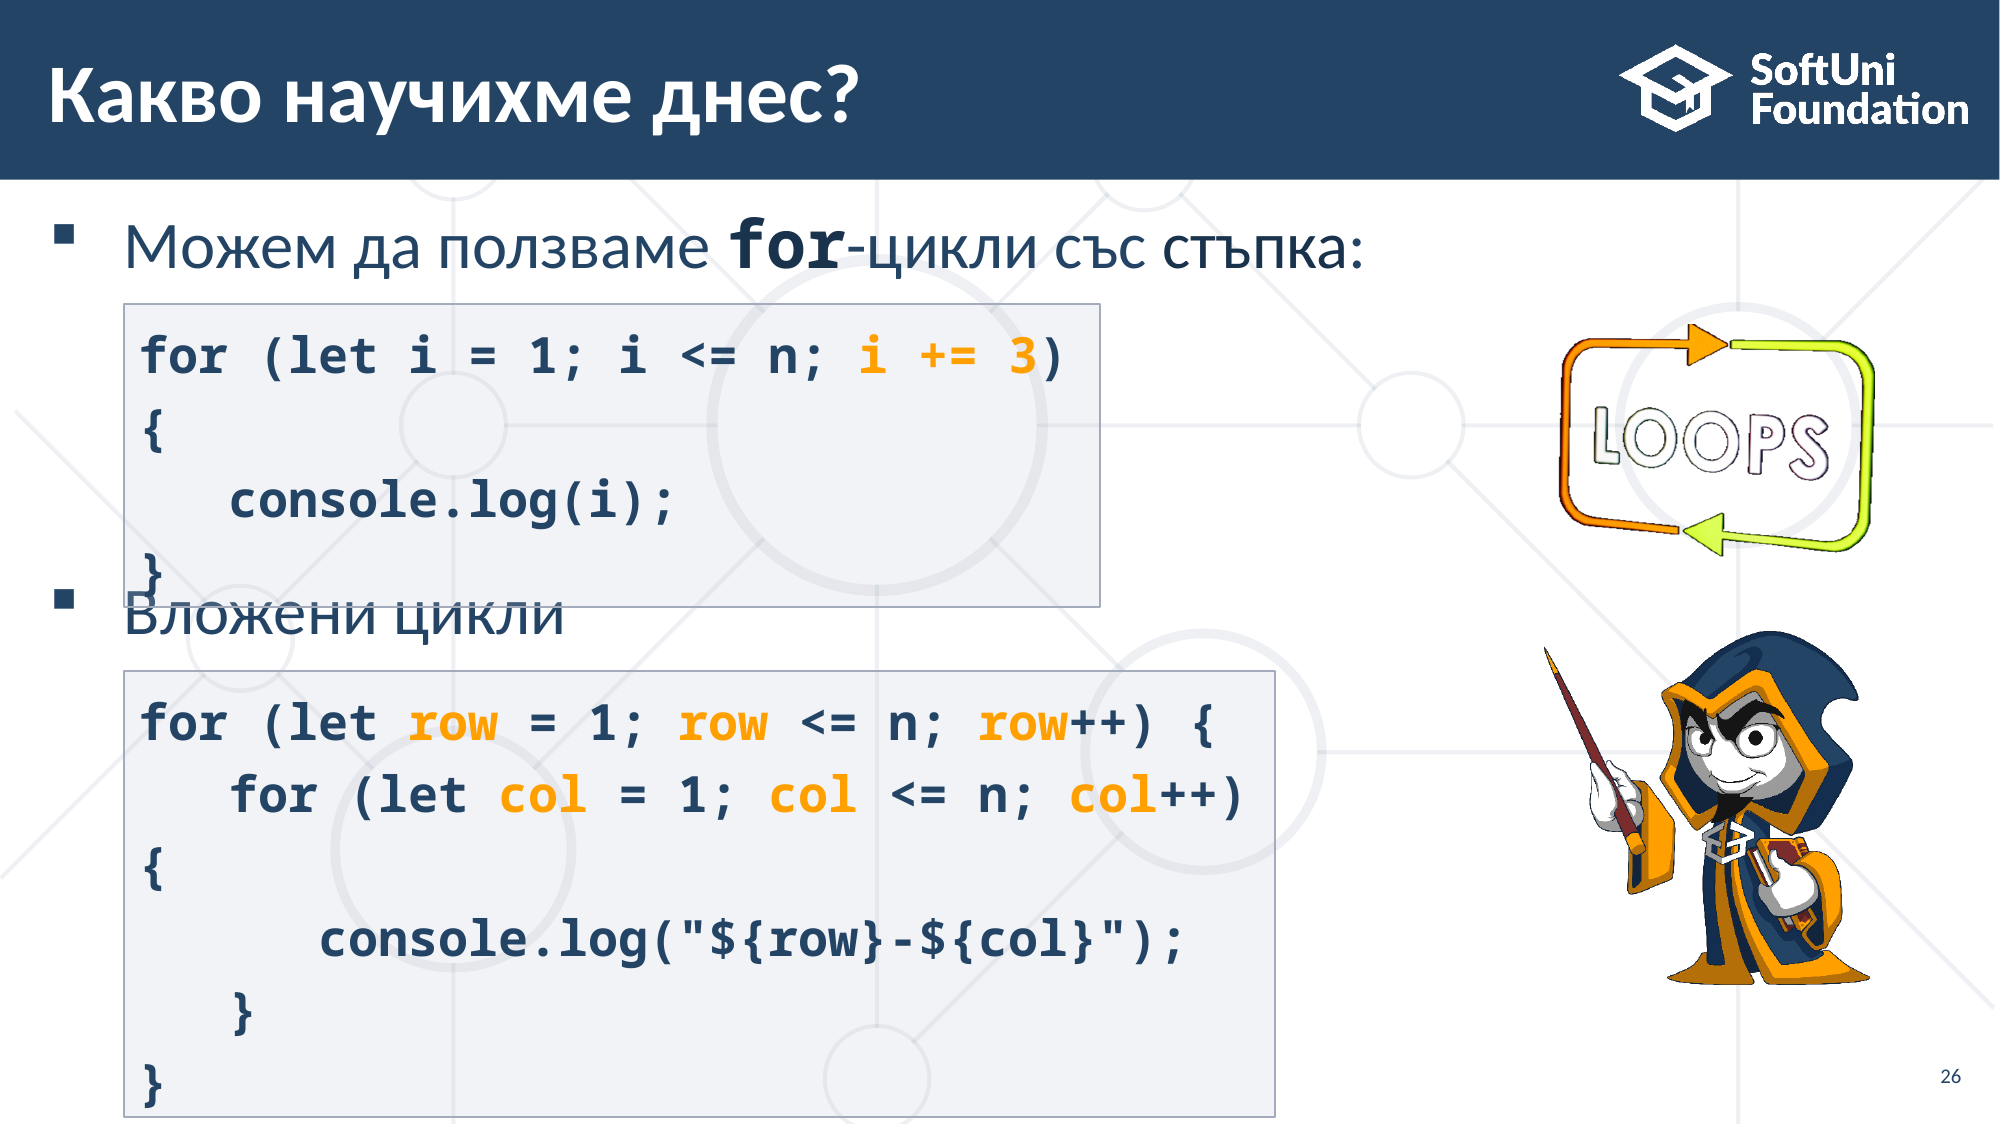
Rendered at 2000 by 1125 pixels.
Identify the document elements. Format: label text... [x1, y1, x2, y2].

picture [1531, 599, 1902, 1001]
text_box for (let i = 1; i <= n; i += 3) { console.log(i); } [123, 304, 1100, 607]
list Можем да ползваме for-цикли със стъпка: Вложени цикли [31, 196, 1970, 1050]
title Какво научихме днес? [31, 16, 1591, 162]
picture [1558, 324, 1875, 560]
text_box for (let row = 1; row <= n; row++) { for (let col = 1; col <= n; col++) { console.log("${row}-${col}"); } } [123, 670, 1275, 1118]
picture [1618, 44, 1968, 132]
slide_number 26 [1896, 1049, 1968, 1101]
